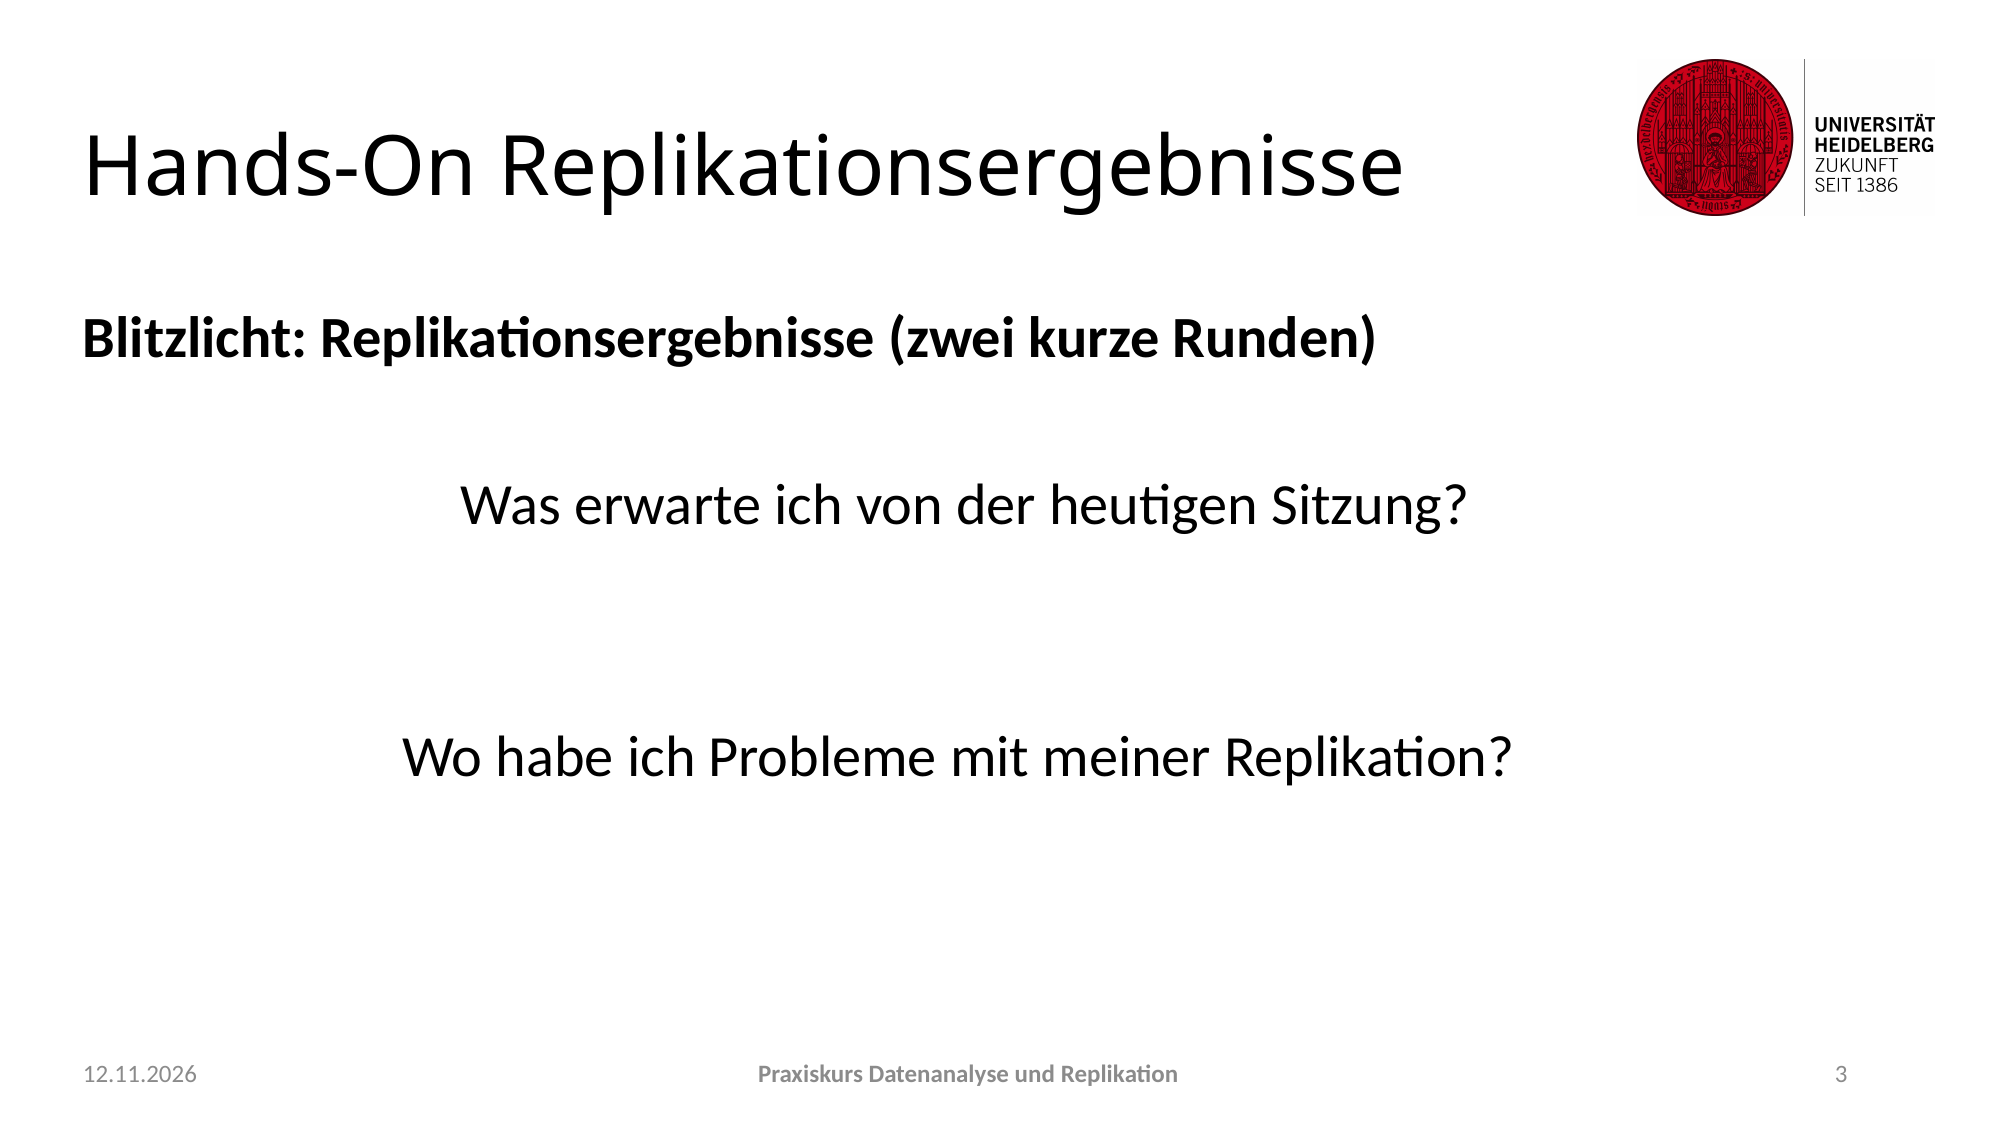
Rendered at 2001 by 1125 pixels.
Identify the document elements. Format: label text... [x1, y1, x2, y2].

title Hands-On Replikationsergebnisse [67, 59, 1613, 278]
list Blitzlicht: Replikationsergebnisse (zwei kurze Runden) Was erwarte ich von der heutigen Sitzung? Wo habe ich Probleme mit meiner Replikation? [67, 299, 1863, 1014]
slide_number 3 [1637, 1042, 1863, 1103]
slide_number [67, 1042, 292, 1103]
footer Praxiskurs Datenanalyse und Replikation [324, 1042, 1613, 1103]
picture [1637, 59, 1935, 216]
